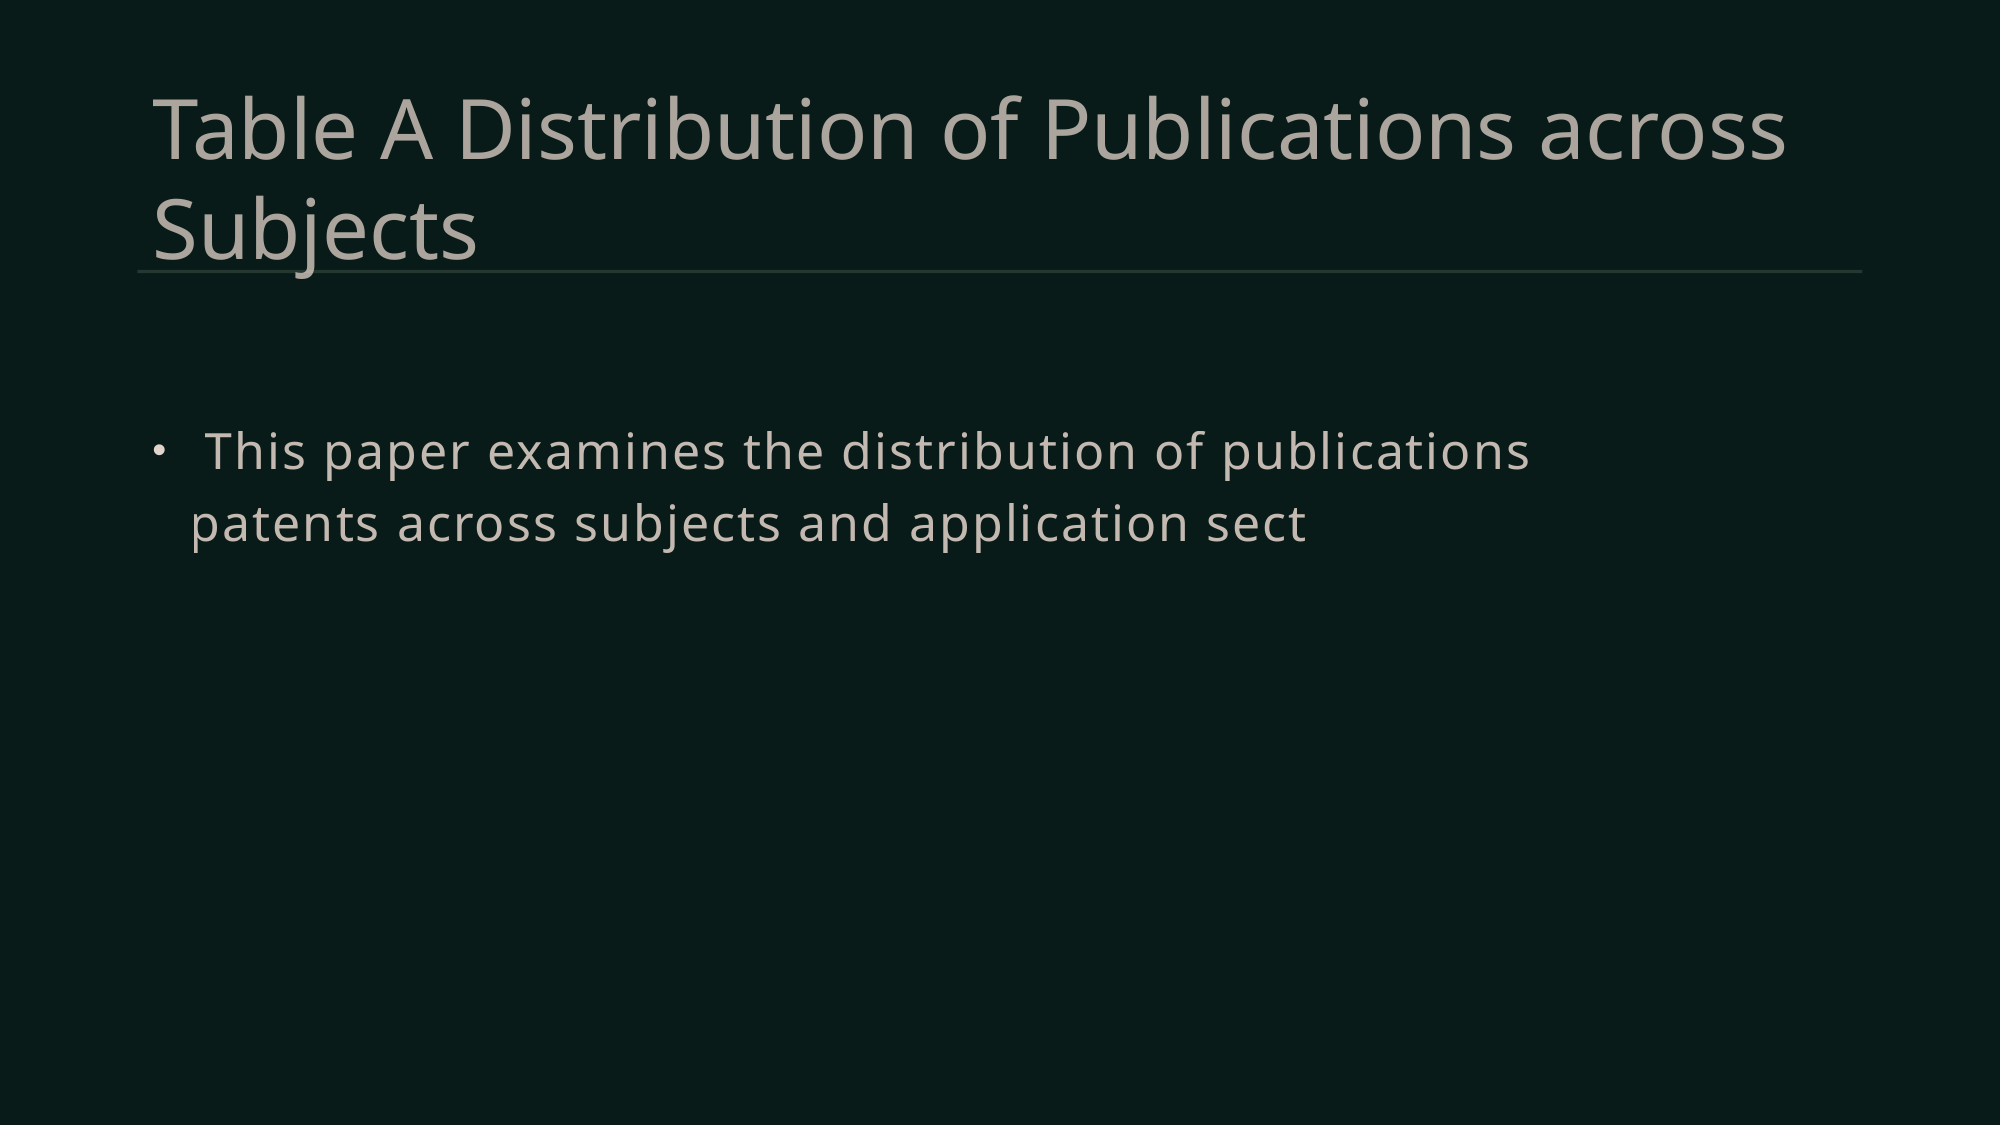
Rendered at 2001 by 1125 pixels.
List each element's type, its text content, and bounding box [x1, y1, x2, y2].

title Table A Distribution of Publications across Subjects [137, 108, 1863, 244]
list This paper examines the distribution of publications and patents across subjects and application sectors. [137, 399, 1863, 982]
